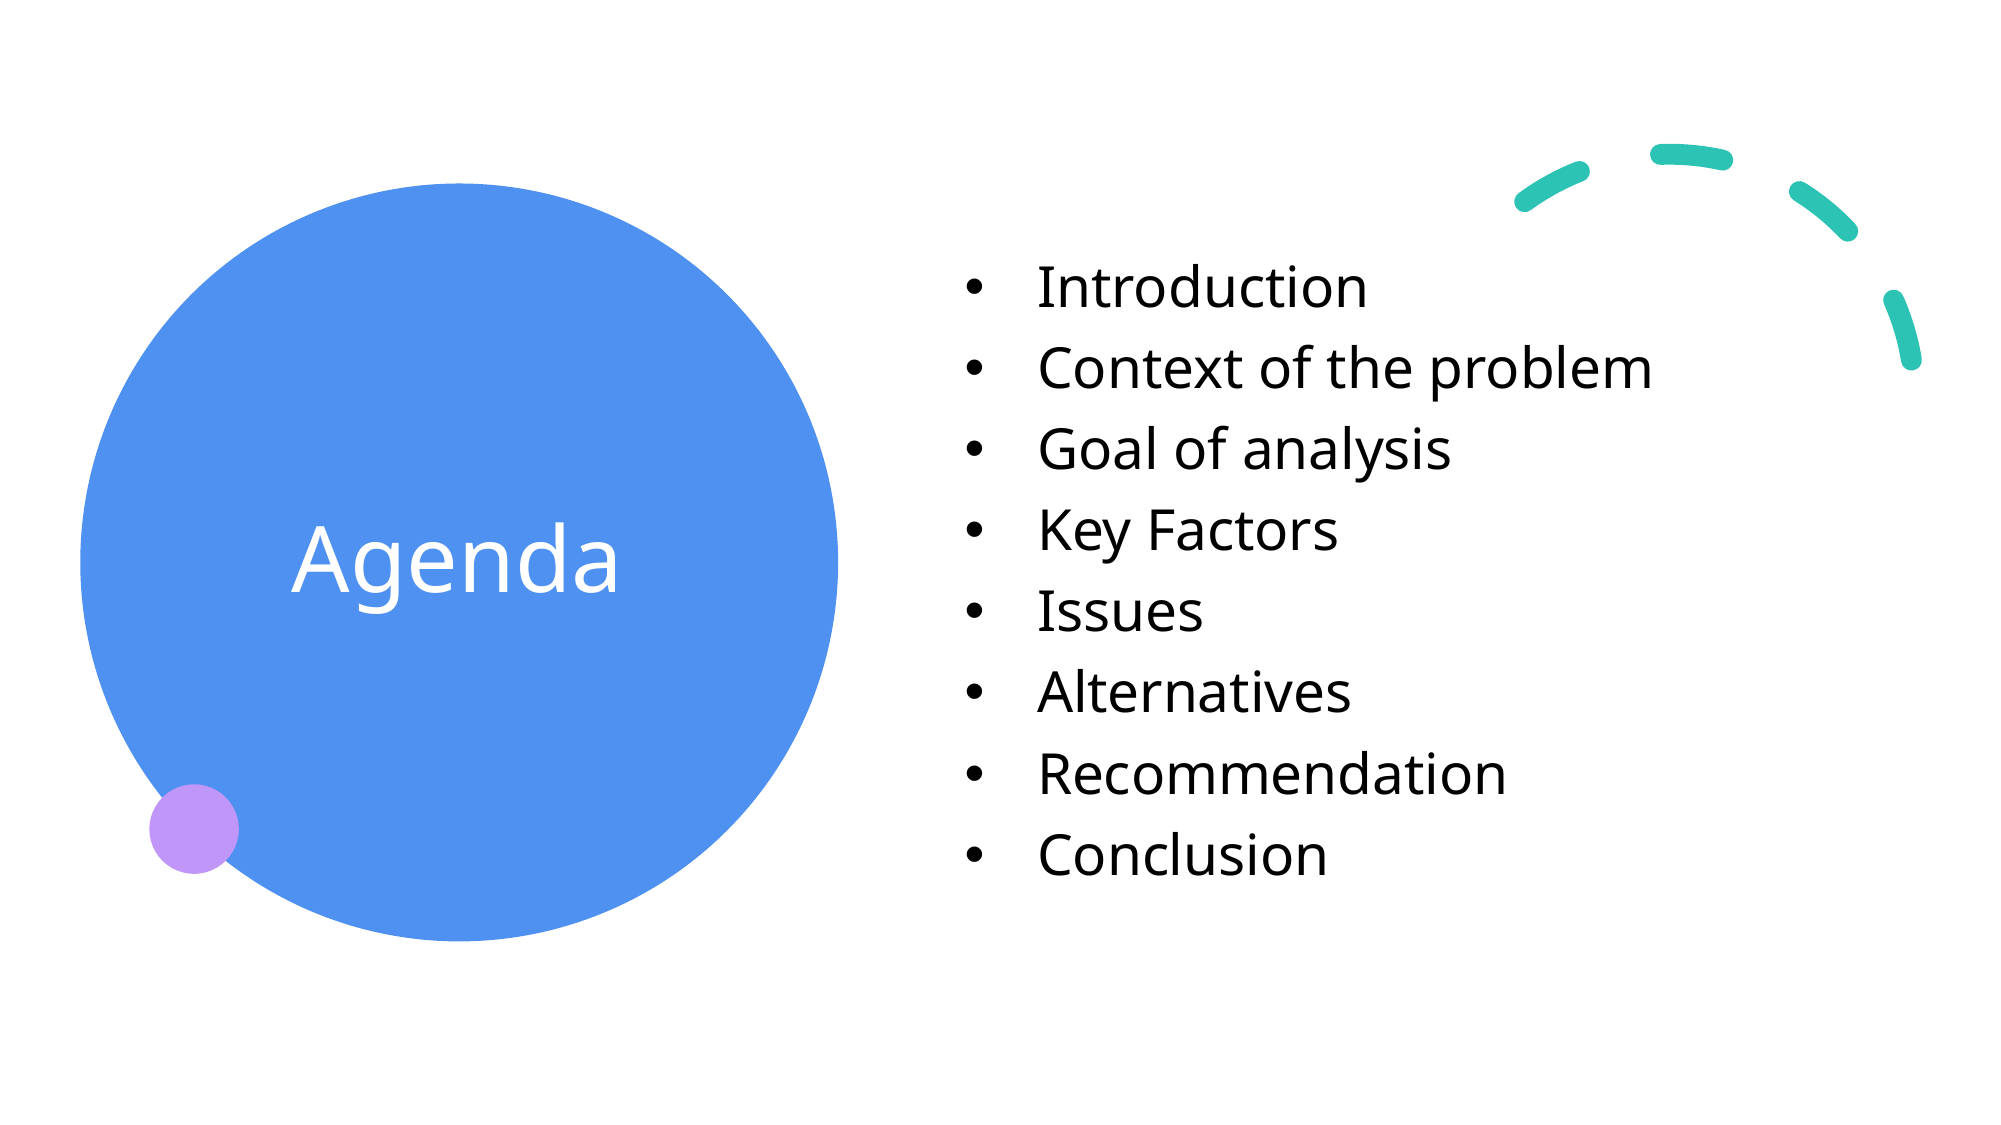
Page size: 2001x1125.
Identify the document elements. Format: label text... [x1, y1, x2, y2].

list Introduction Context of the problem Goal of analysis Key Factors Issues Alternatives Recommendation Conclusion [949, 250, 1788, 896]
title Agenda [191, 229, 723, 897]
